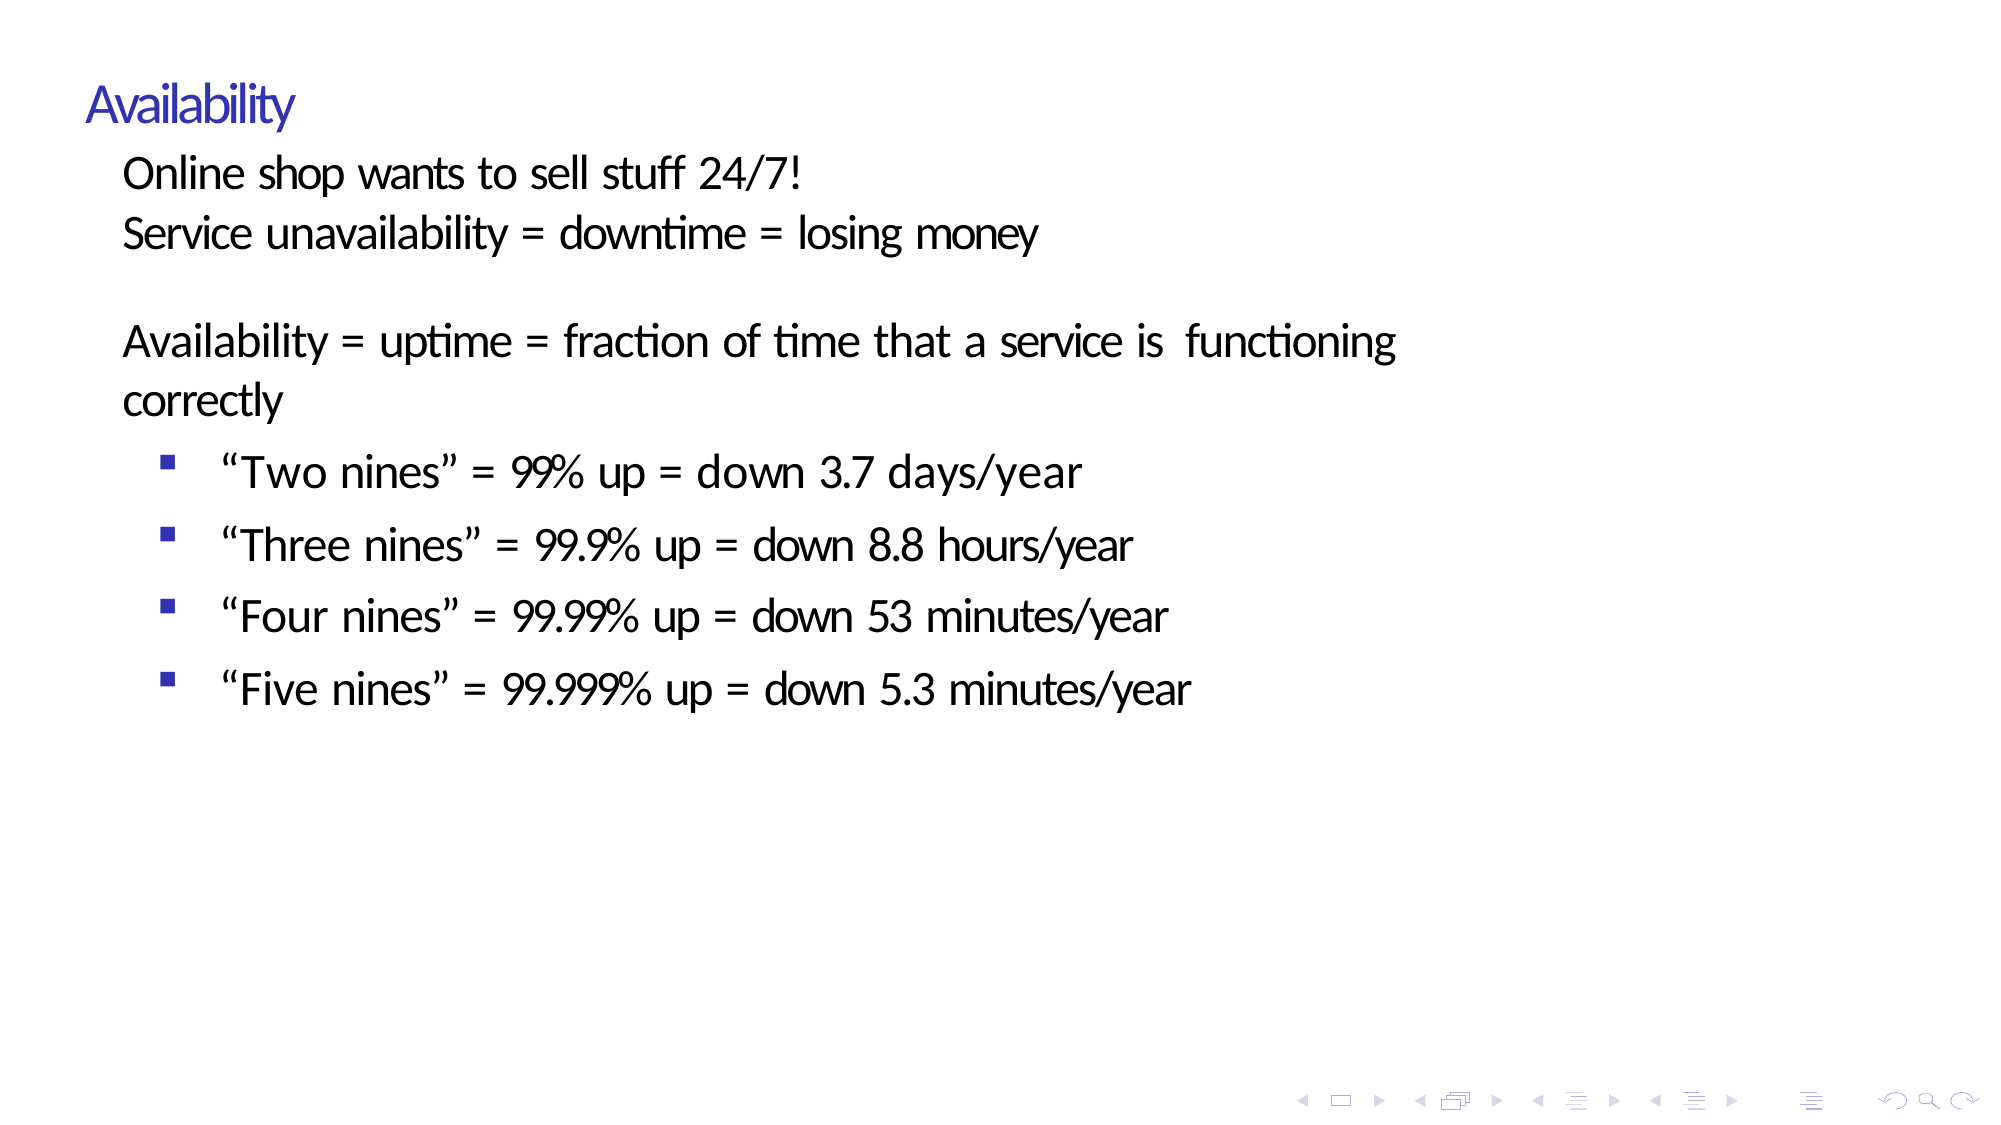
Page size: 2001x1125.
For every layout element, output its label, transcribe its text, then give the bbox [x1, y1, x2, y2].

title Availability [81, 60, 459, 254]
text_box Online shop wants to sell stuff 24/7! Service unavailability = downtime = losing money Availability = uptime = fraction of time that a service is functioning correctly “Two nines” = 99% up = down 3.7 days/year “Three nines” = 99.9% up = down 8.8 hours/year “Four nines” = 99.99% up = down 53 minutes/year “Five nines” = 99.999% up = down 5.3 minutes/year [105, 136, 1569, 715]
